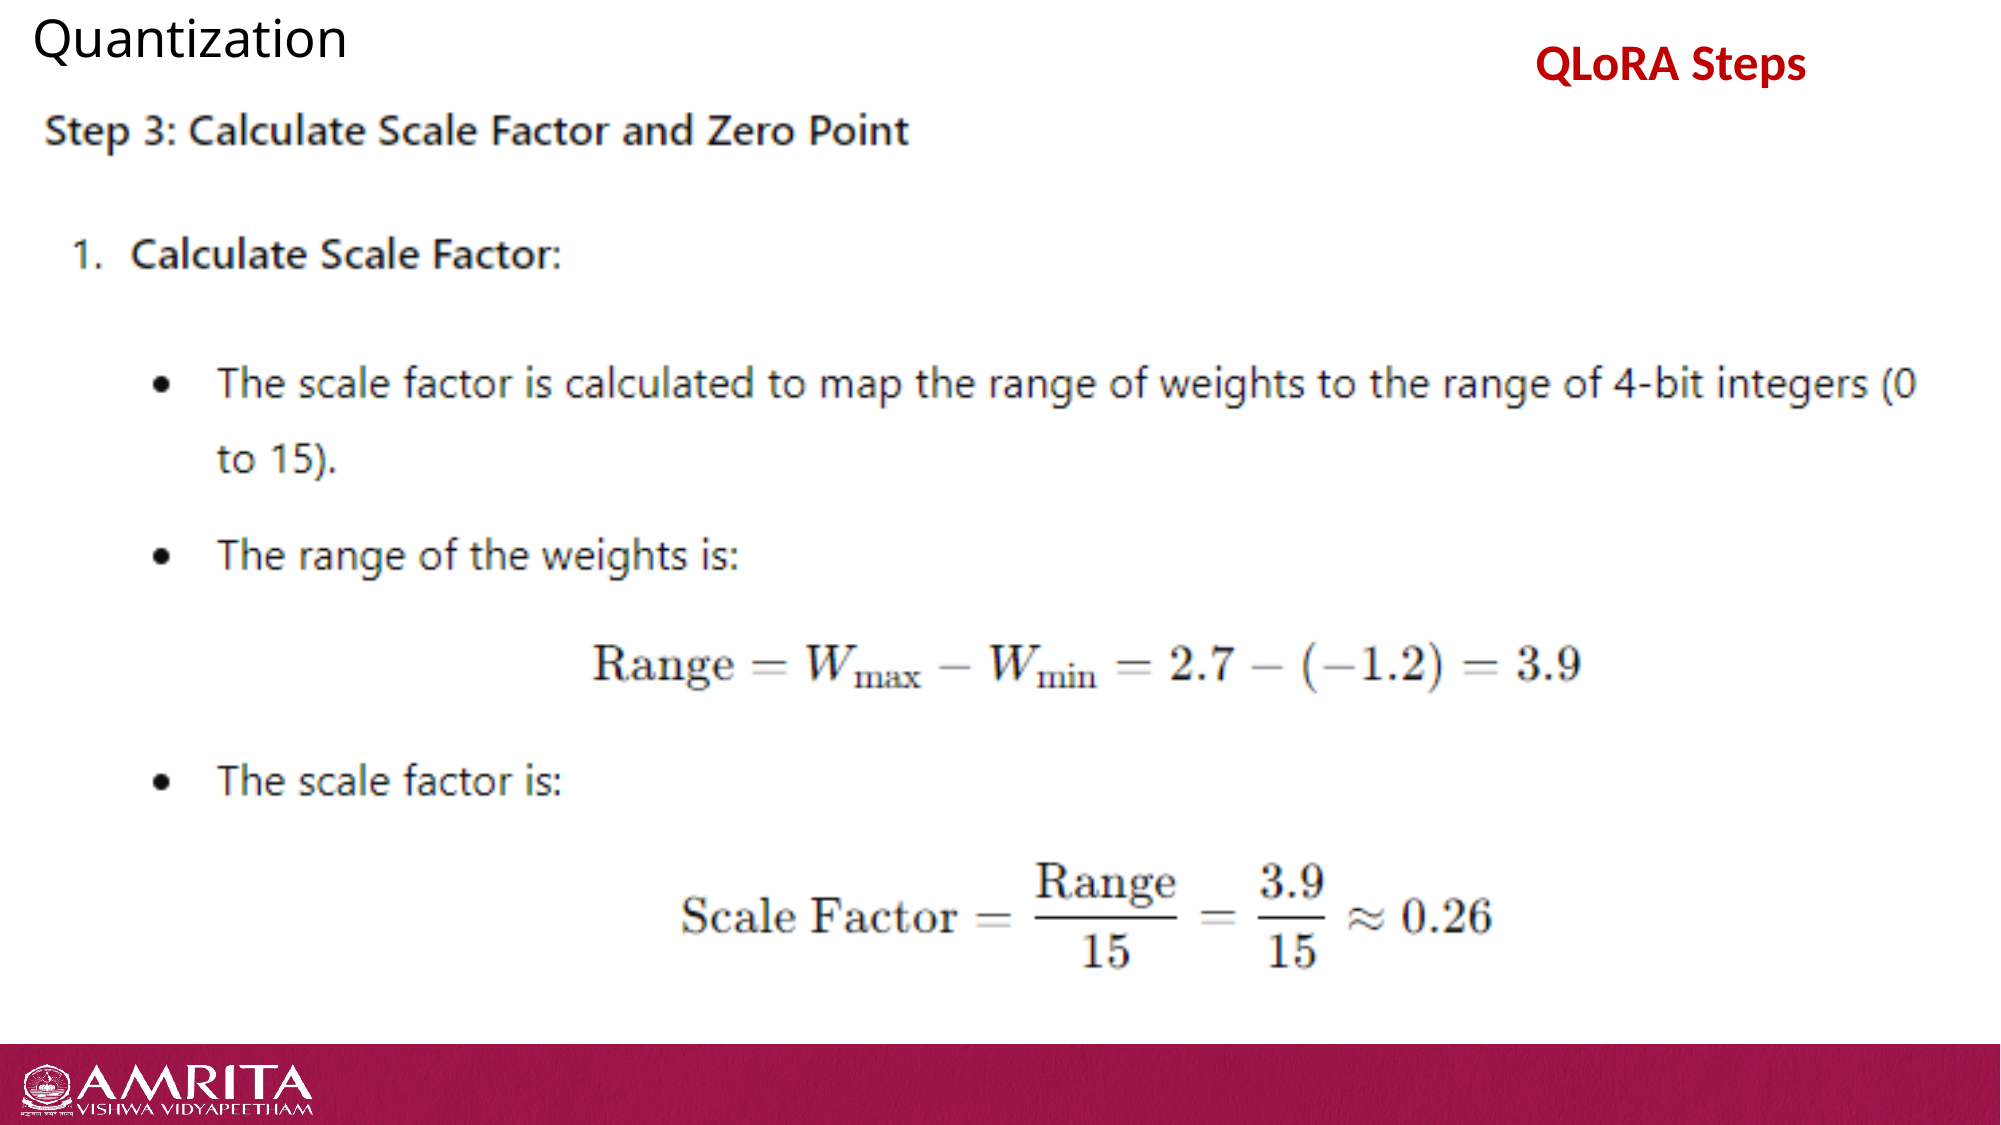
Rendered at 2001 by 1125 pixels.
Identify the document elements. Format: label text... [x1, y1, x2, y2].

picture [0, 1044, 2001, 1125]
text_box Quantization [17, 4, 1743, 76]
picture [17, 76, 1944, 979]
text_box QLoRA Steps [1743, 28, 1934, 76]
